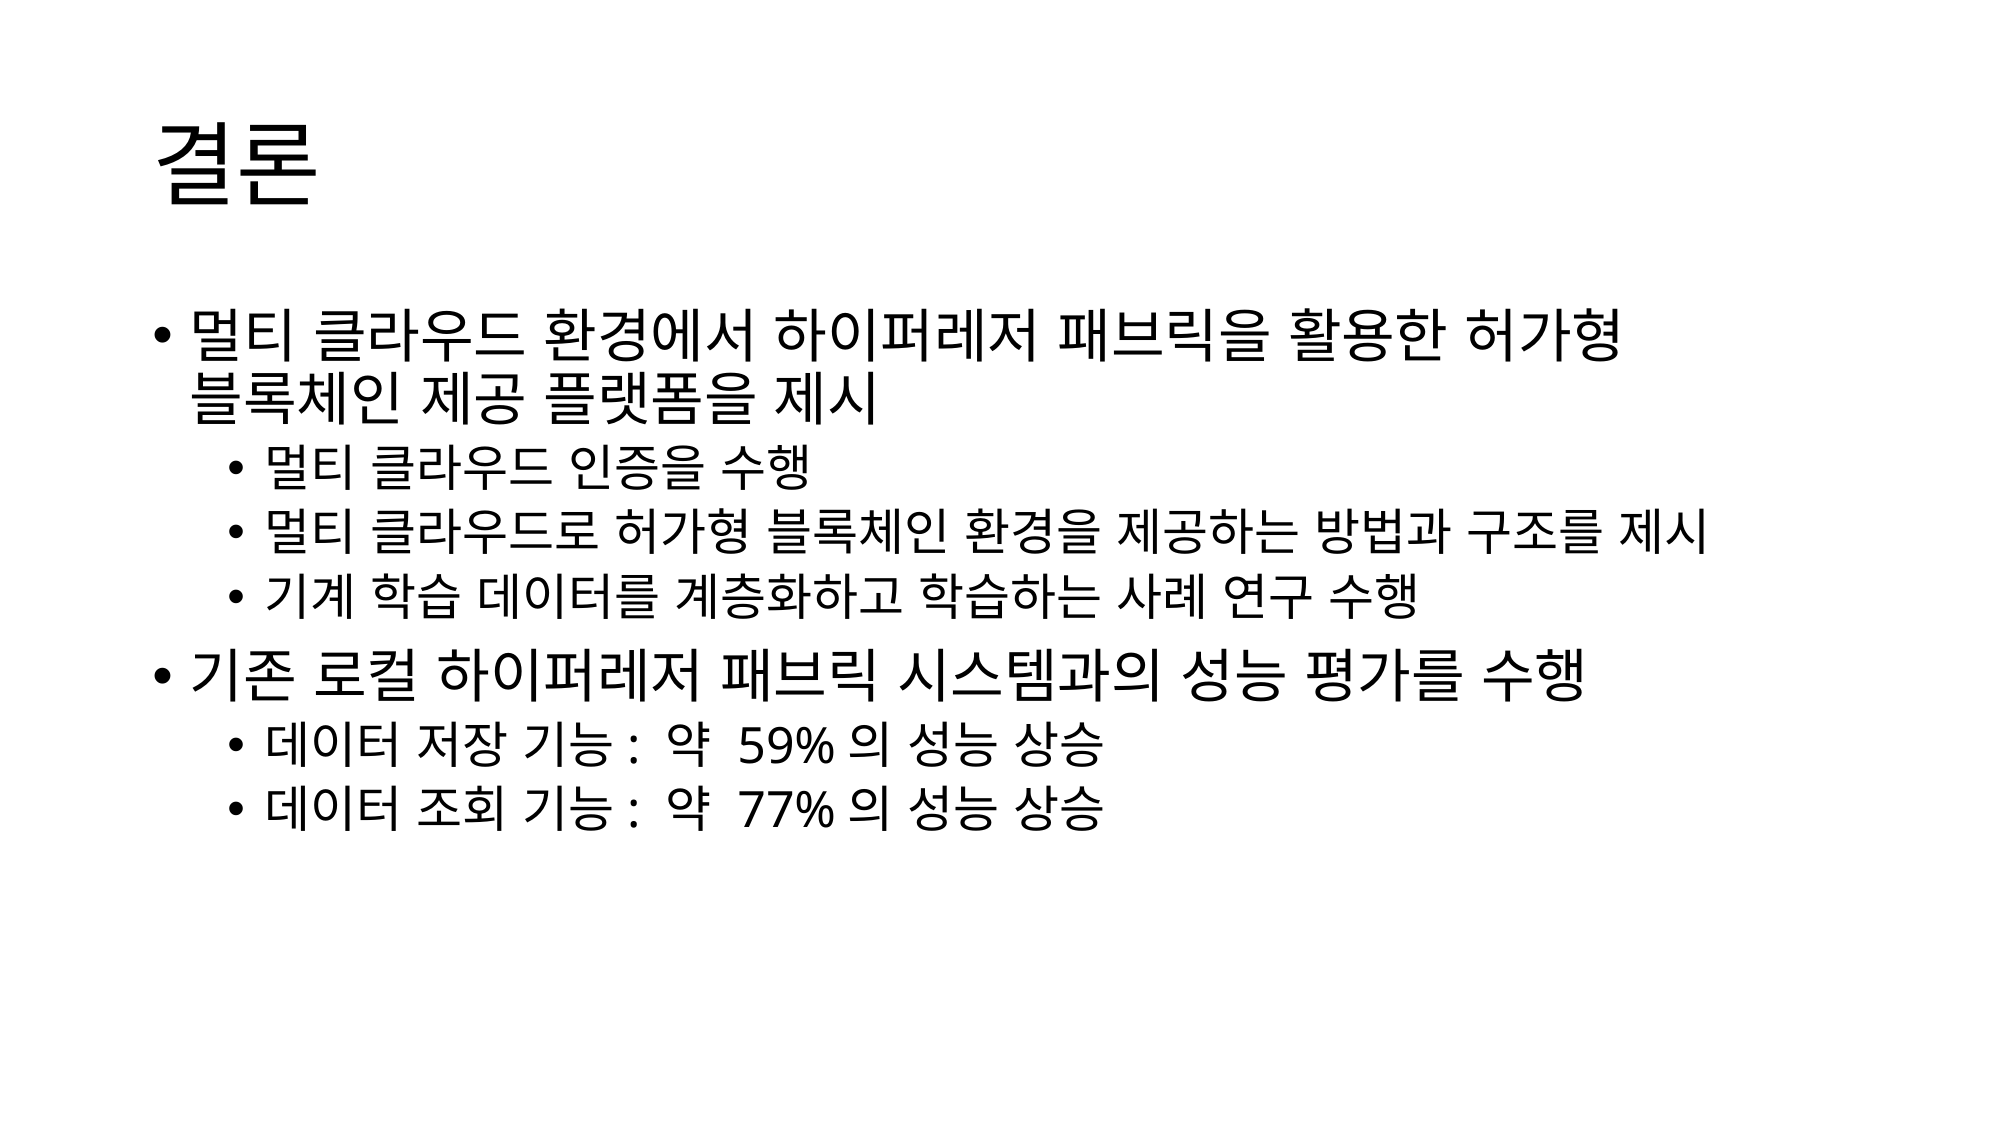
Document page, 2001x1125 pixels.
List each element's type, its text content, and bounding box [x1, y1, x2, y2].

title 결론 [137, 59, 1863, 278]
list 멀티 클라우드 환경에서 하이퍼레저 패브릭을 활용한 허가형 블록체인 제공 플랫폼을 제시 멀티 클라우드 인증을 수행 멀티 클라우드로 허가형 블록체인 환경을 제공하는 방법과 구조를 제시 기계 학습 데이터를 계층화하고 학습하는 사례 연구 수행 기존 로컬 하이퍼레저 패브릭 시스템과의 성능 평가를 수행 데이터 저장 기능: 약 59%의 성능 상승 데이터 조회 기능: 약 77%의 성능 상승 [137, 299, 1863, 1014]
